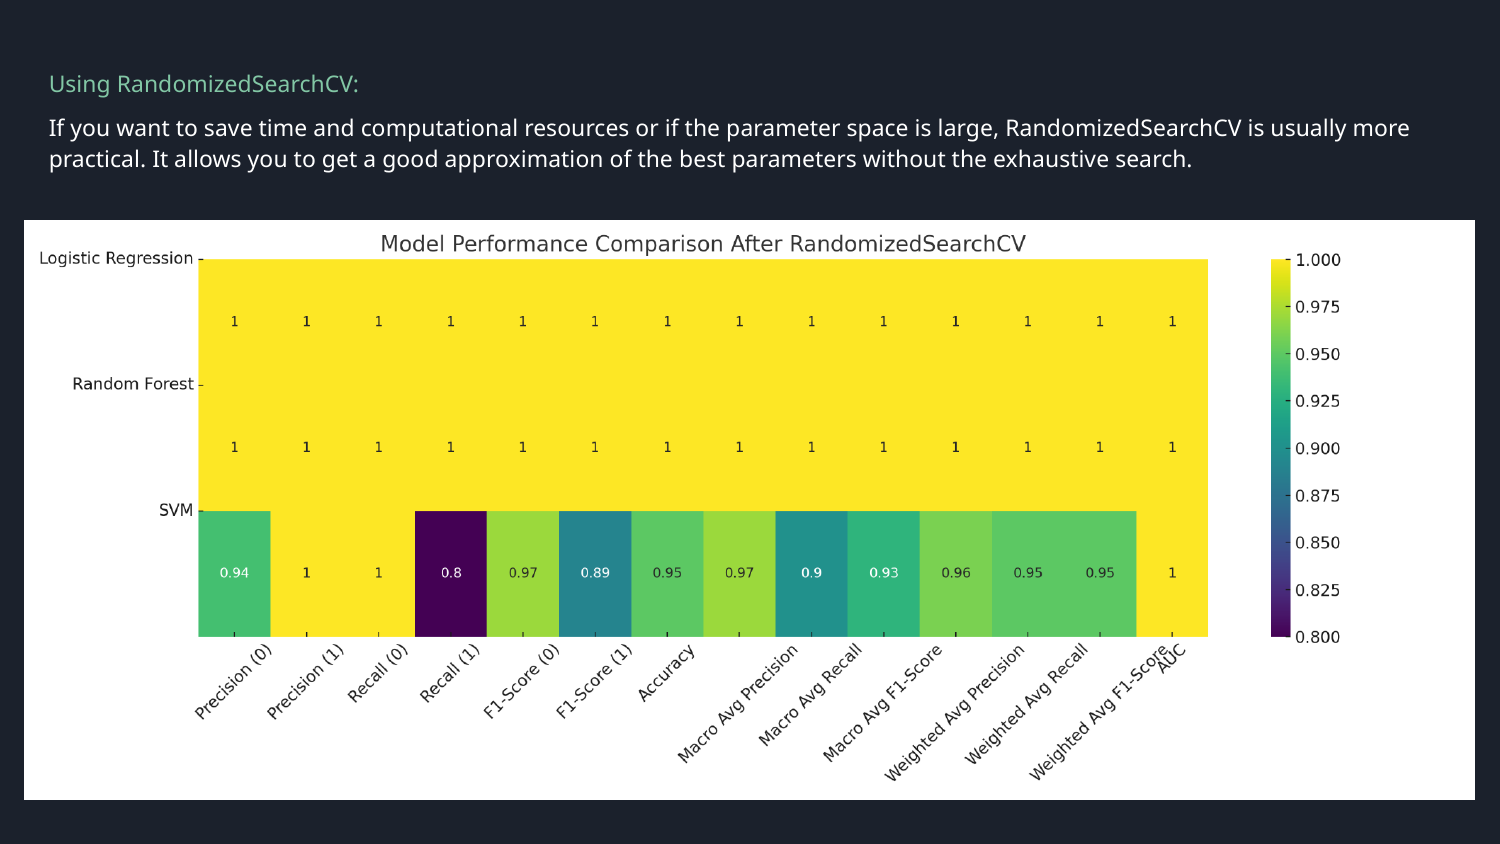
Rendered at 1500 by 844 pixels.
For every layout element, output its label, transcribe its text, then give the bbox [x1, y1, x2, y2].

picture [24, 219, 1476, 801]
text_box Using RandomizedSearchCV: If you want to save time and computational resources or if the parameter space is large, RandomizedSearchCV is usually more practical. It allows you to get a good approximation of the best parameters without the exhaustive search. [33, 50, 1455, 196]
